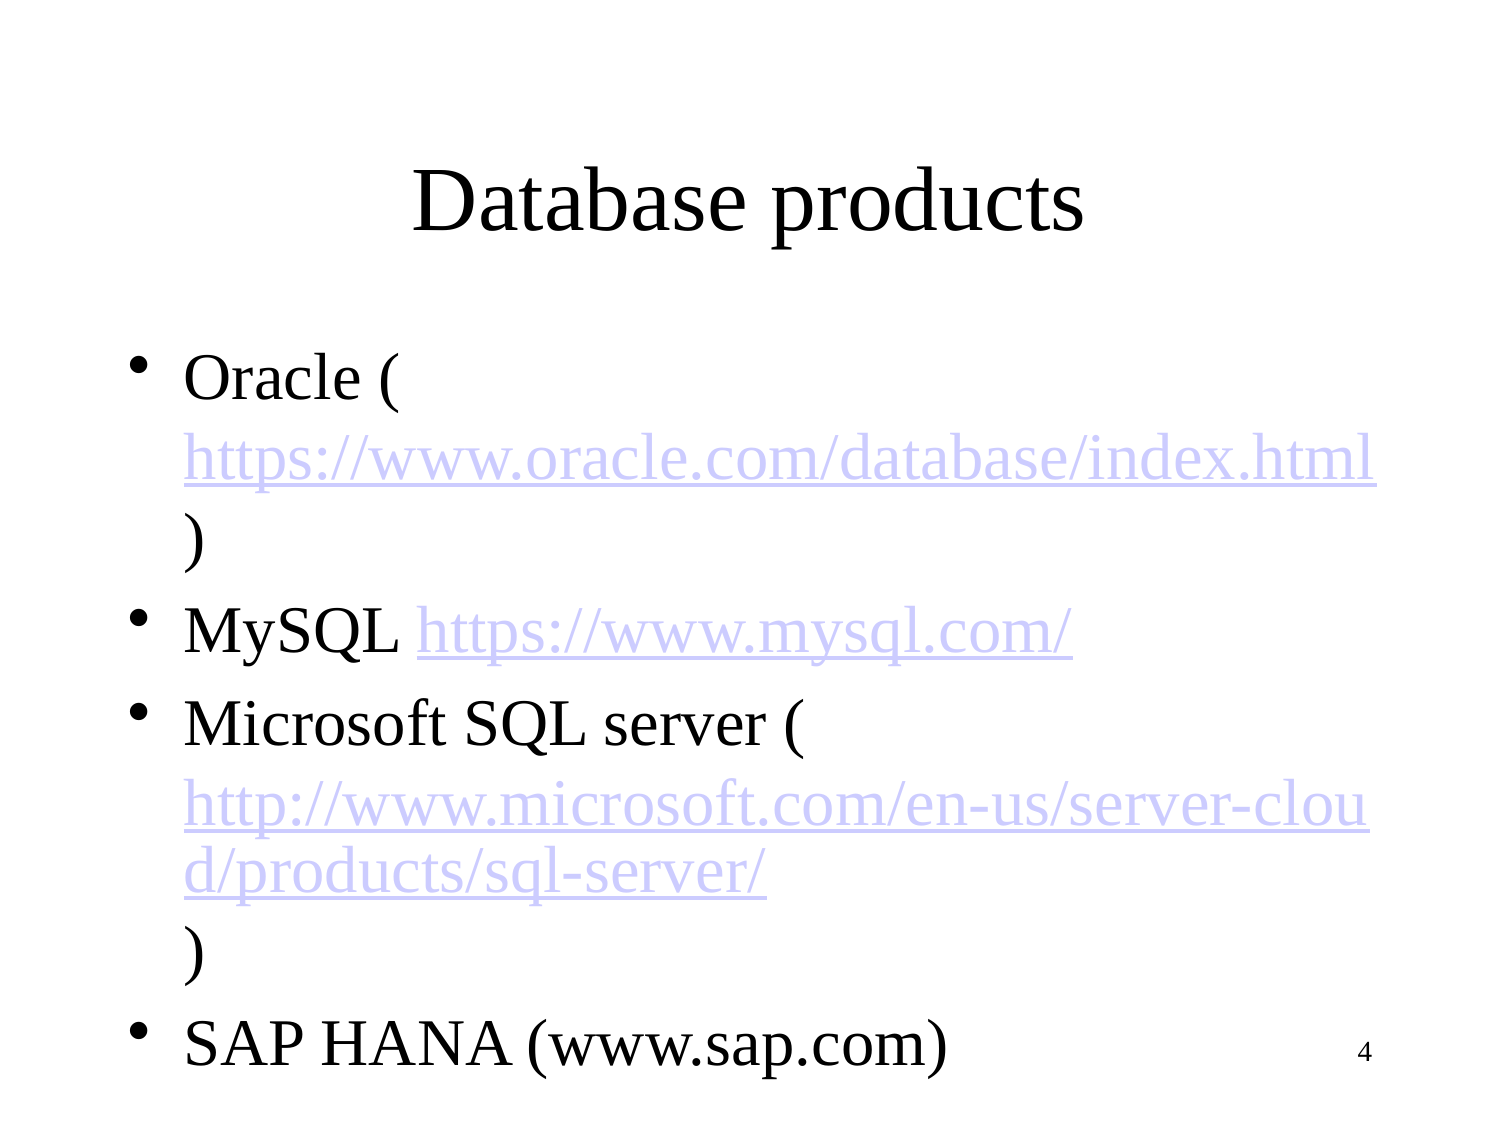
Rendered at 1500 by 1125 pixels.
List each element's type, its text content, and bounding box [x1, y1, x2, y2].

title Database products [112, 99, 1388, 288]
list Oracle (https://www.oracle.com/database/index.html) MySQL https://www.mysql.com/ Microsoft SQL server (http://www.microsoft.com/en-us/server-cloud/products/sql-server/) SAP HANA (www.sap.com) [112, 324, 1401, 1051]
slide_number 4 [1074, 1024, 1388, 1101]
